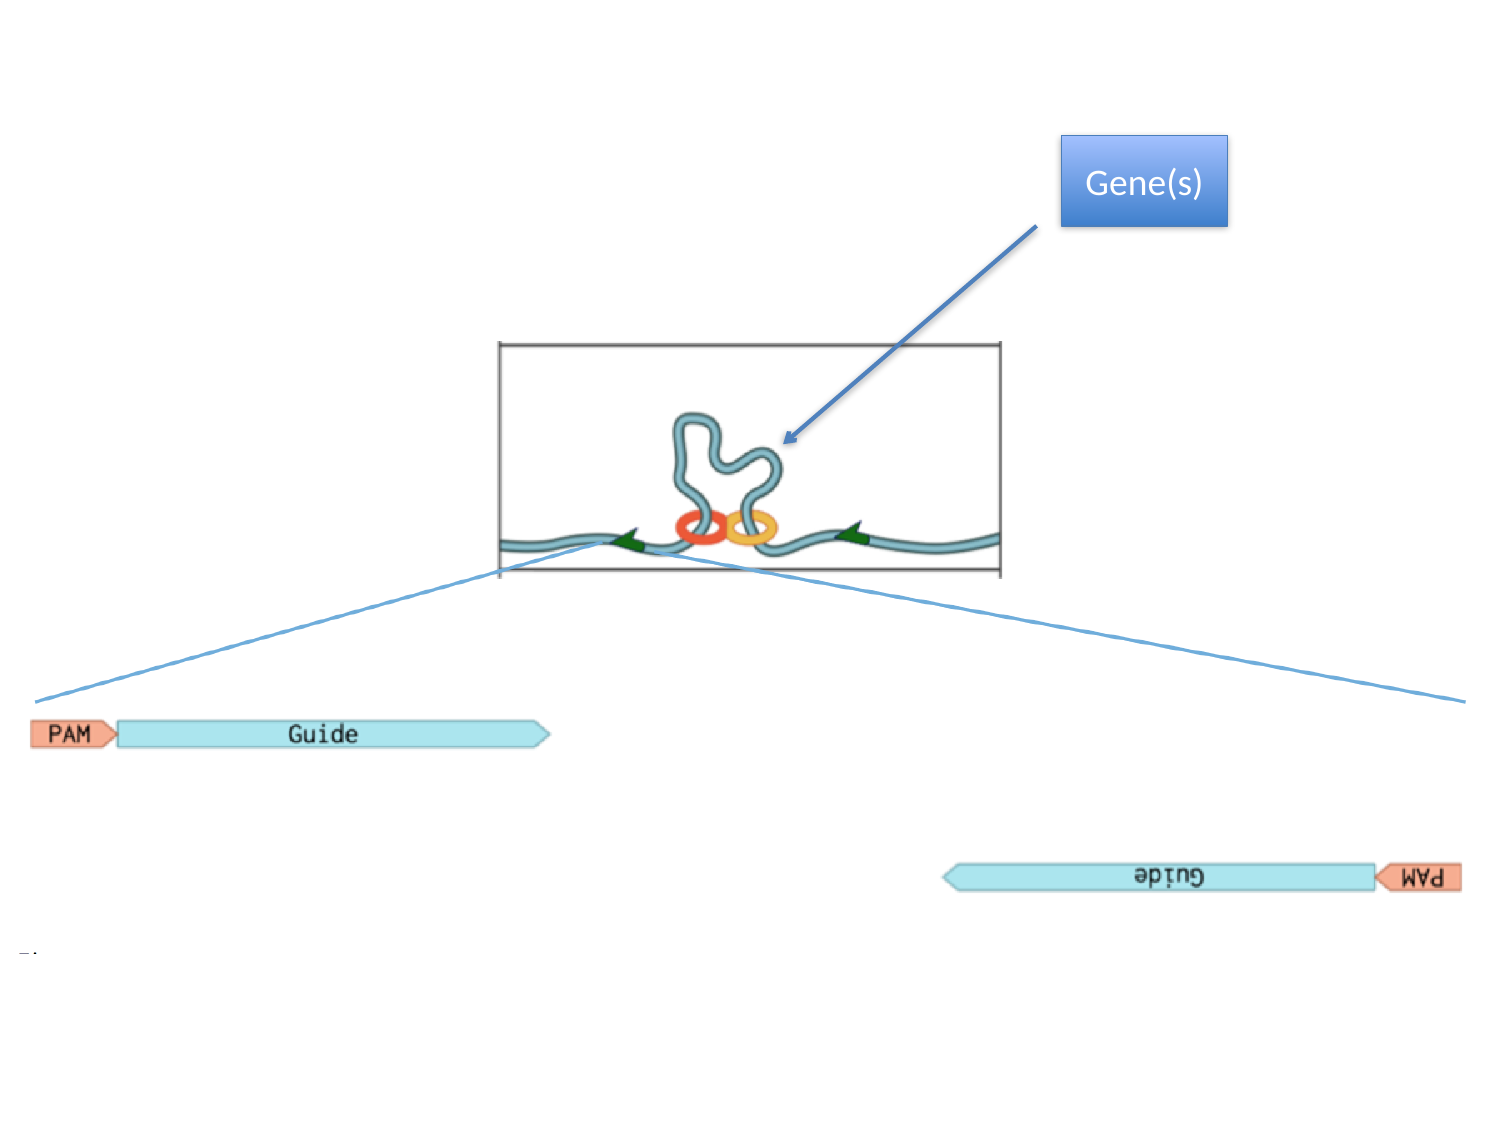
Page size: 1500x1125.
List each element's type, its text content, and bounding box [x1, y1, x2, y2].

text_box Gene(s) [1061, 135, 1228, 227]
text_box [782, 225, 1037, 445]
picture [0, 341, 1500, 954]
